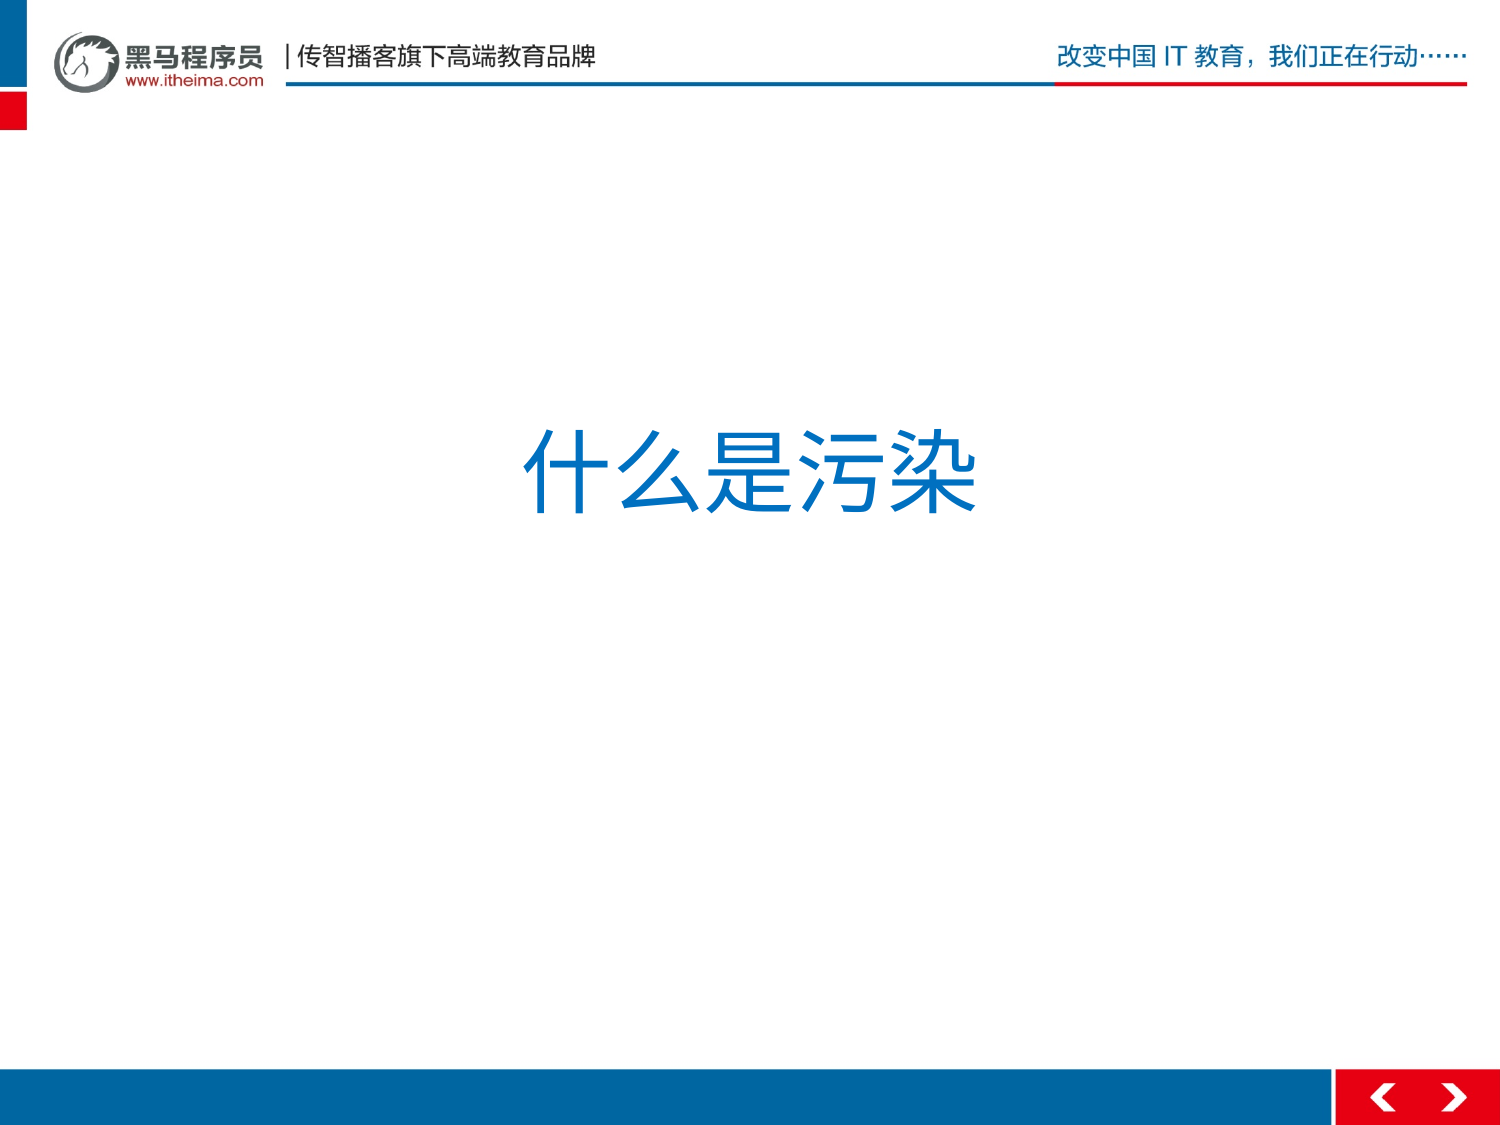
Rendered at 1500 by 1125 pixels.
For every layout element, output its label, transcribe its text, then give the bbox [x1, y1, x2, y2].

picture [0, 0, 1500, 1125]
title 什么是污染 [112, 349, 1388, 591]
